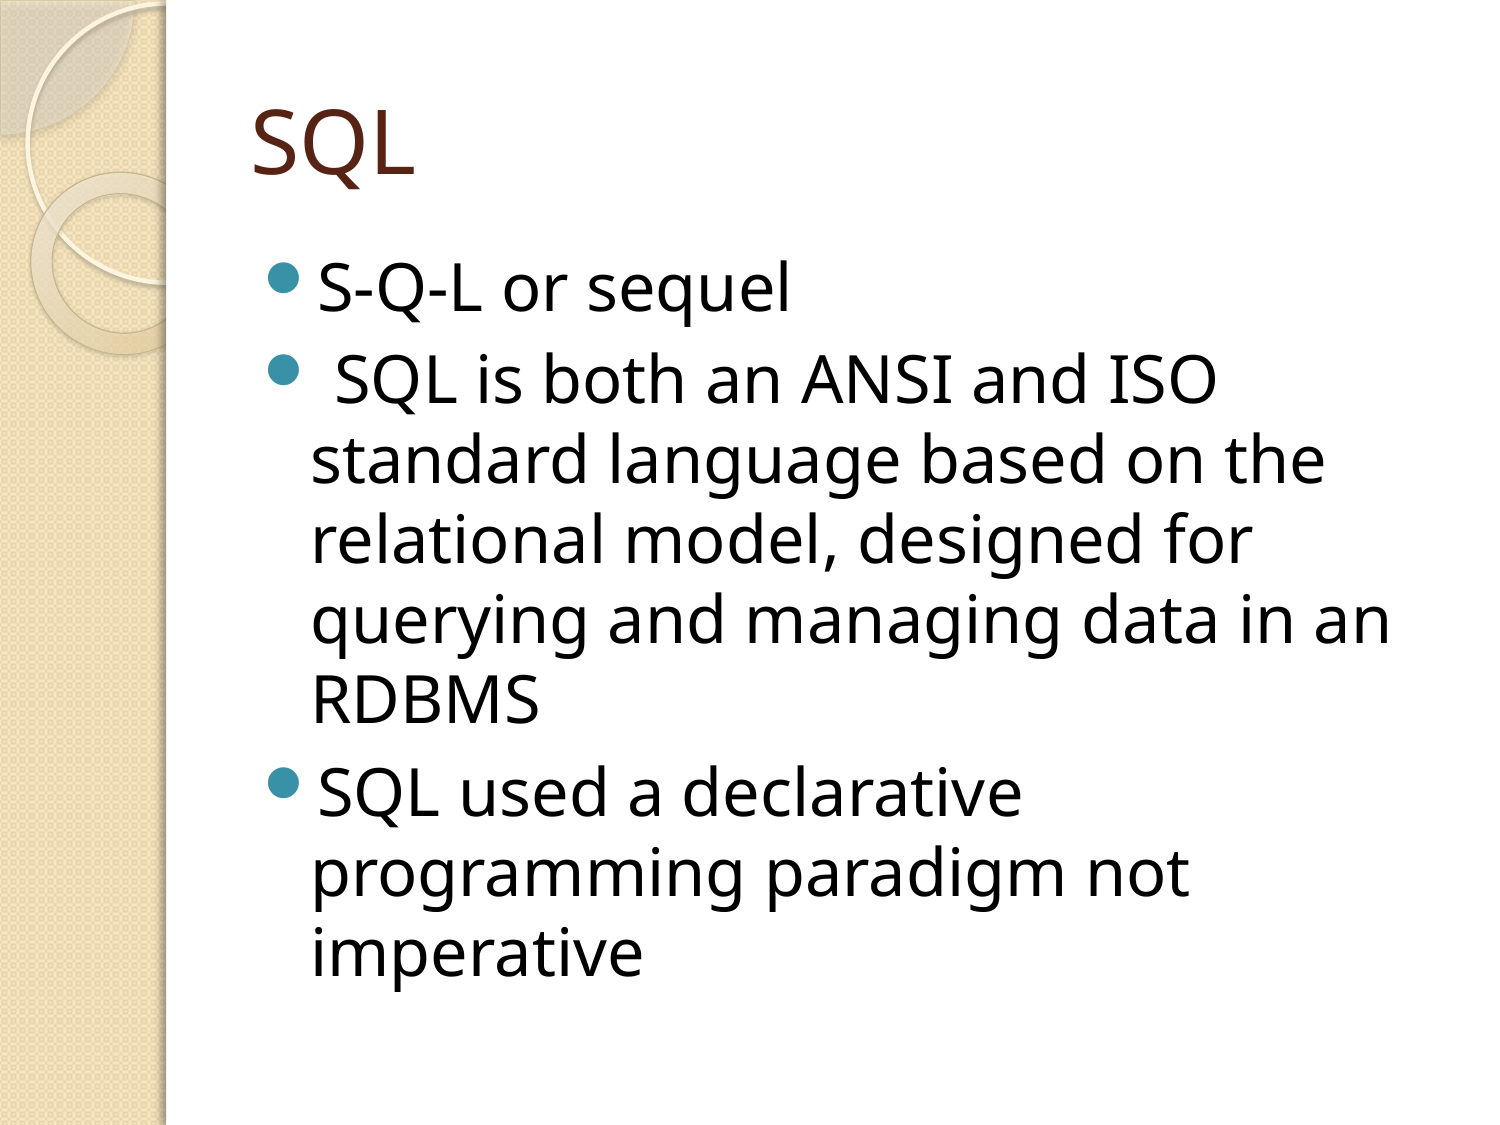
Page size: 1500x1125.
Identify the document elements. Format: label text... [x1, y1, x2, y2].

list S-Q-L or sequel SQL is both an ANSI and ISO standard language based on the relational model, designed for querying and managing data in an RDBMS SQL used a declarative programming paradigm not imperative [235, 237, 1466, 1025]
title SQL [235, 45, 1466, 233]
